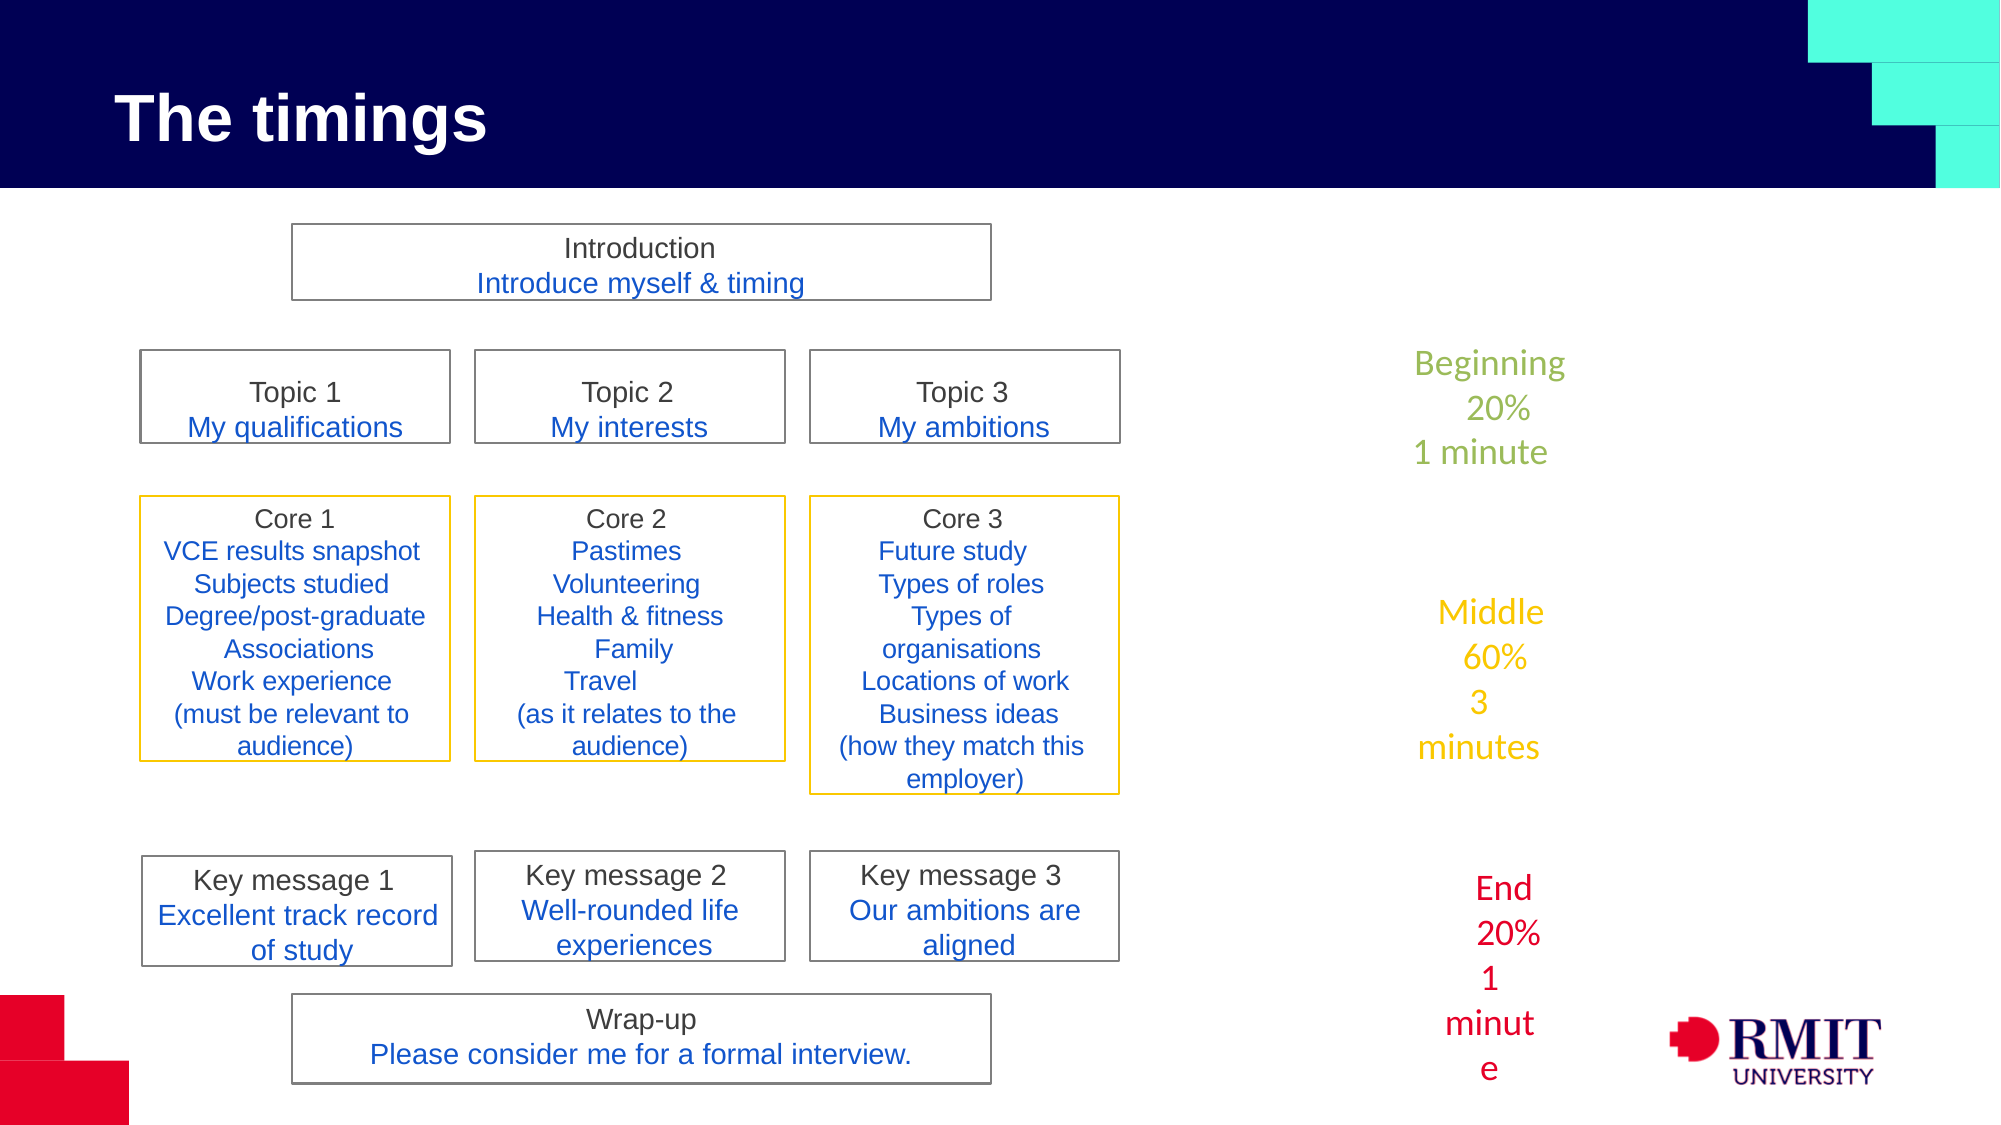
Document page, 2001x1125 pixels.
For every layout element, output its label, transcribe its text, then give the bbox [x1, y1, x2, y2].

text_box End 20% 1 minute [1437, 862, 1579, 1088]
text_box Key message 3 Our ambitions are aligned [809, 850, 1120, 962]
picture [1648, 1000, 1902, 1104]
text_box Wrap-up Please consider me for a formal interview. [368, 1003, 915, 1071]
text_box Topic 1 My qualifications [140, 350, 451, 444]
text_box Middle 60% 3 minutes [1412, 587, 1569, 768]
text_box Beginning 20% 1 minute [1412, 337, 1568, 473]
text_box Key message 2 Well-rounded life experiences [474, 850, 785, 962]
text_box Topic 3 My ambitions [810, 350, 1121, 444]
text_box Core 1 VCE results snapshot Subjects studied Degree/post-graduate Associations Work experience (must be relevant to audience) [139, 495, 450, 762]
text_box Core 2 Pastimes Volunteering Health & fitness Family Travel (as it relates to the audience) [474, 495, 785, 762]
text_box Introduction Introduce myself & timing [292, 224, 991, 300]
text_box Key message 1 Excellent track record of study [142, 855, 453, 967]
text_box Core 3 Future study Types of roles Types of organisations Locations of work Business ideas (how they match this employer) [809, 495, 1120, 794]
text_box Topic 2 My interests [475, 350, 786, 444]
text_box [292, 993, 991, 1084]
title The timings [112, 74, 1888, 263]
